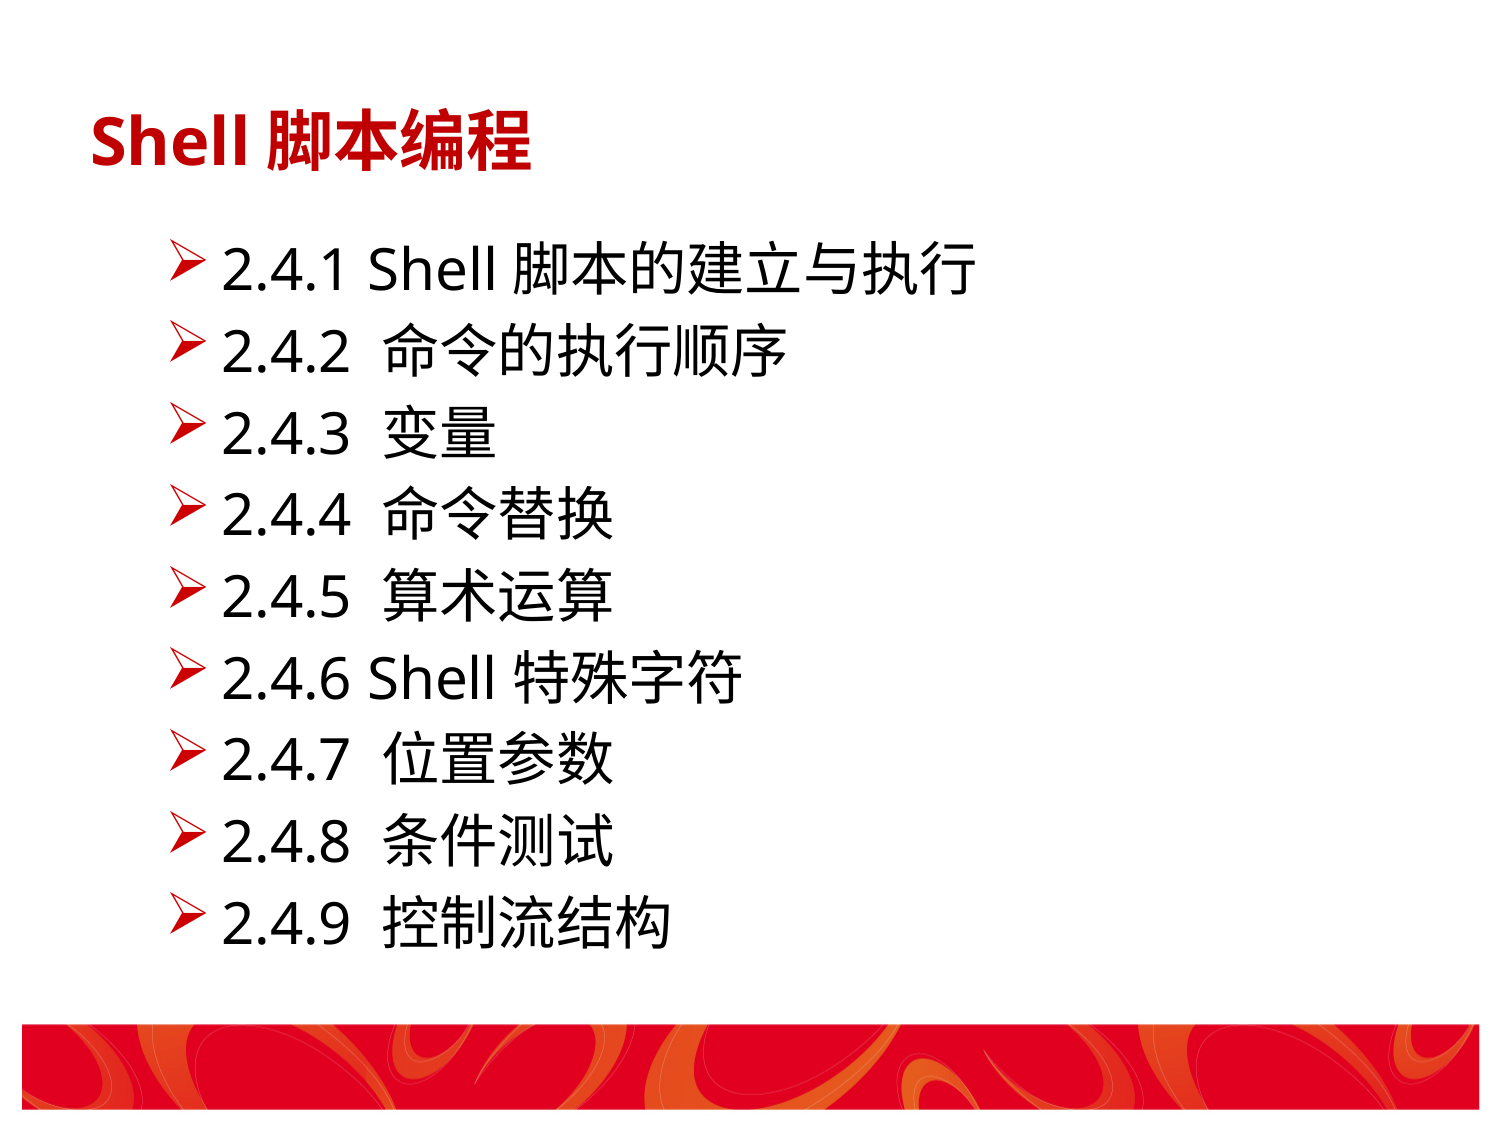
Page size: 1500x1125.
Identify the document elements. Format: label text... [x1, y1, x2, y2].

list 2.4.1 Shell脚本的建立与执行 2.4.2 命令的执行顺序 2.4.3 变量 2.4.4 命令替换 2.4.5 算术运算 2.4.6 Shell特殊字符 2.4.7 位置参数 2.4.8 条件测试 2.4.9 控制流结构 [150, 224, 1425, 925]
picture [0, 987, 1500, 1125]
title Shell脚本编程 [75, 45, 1425, 233]
